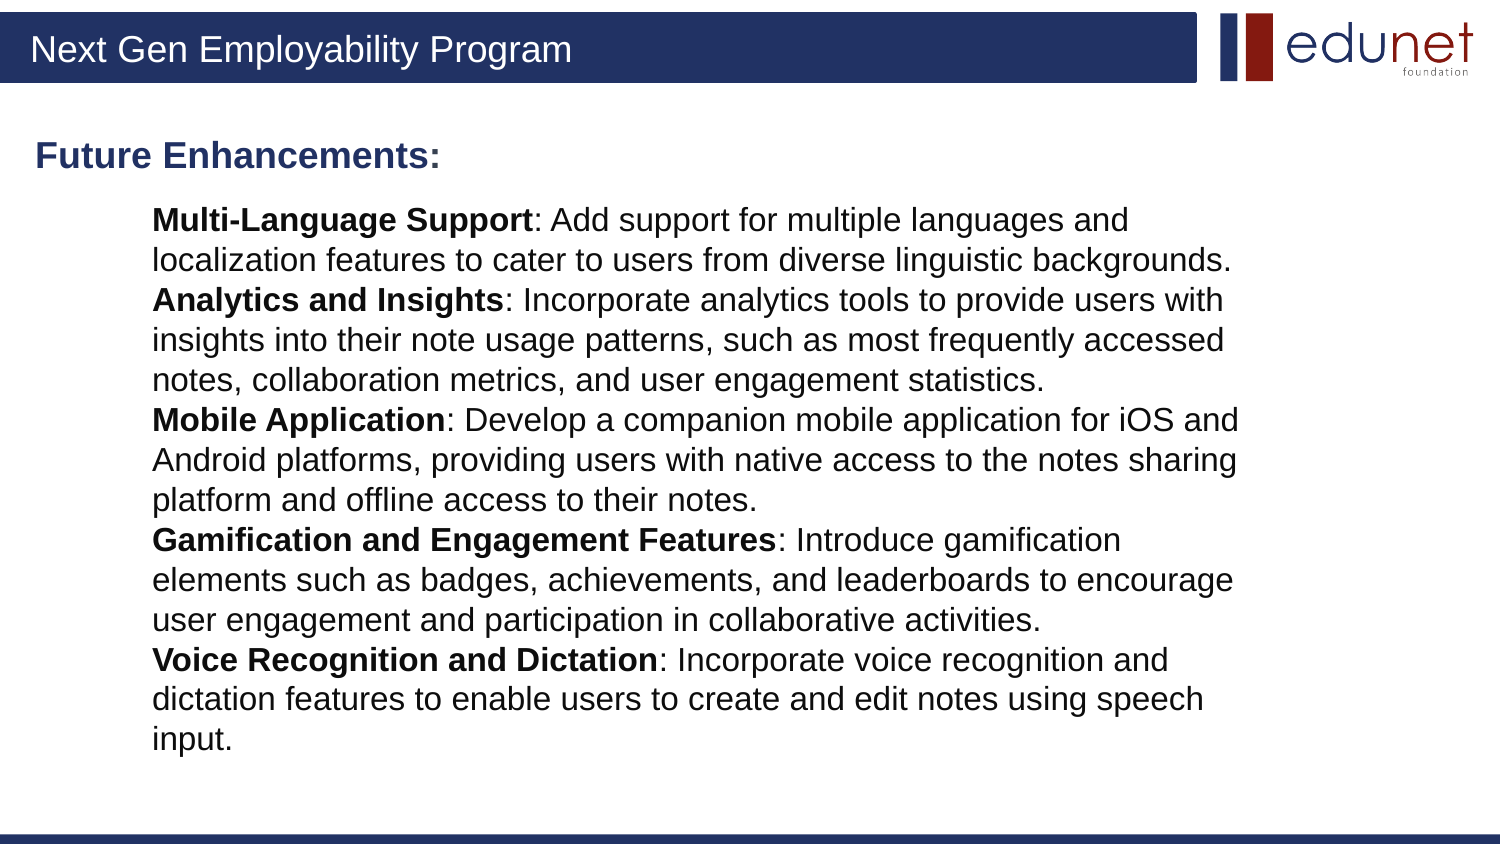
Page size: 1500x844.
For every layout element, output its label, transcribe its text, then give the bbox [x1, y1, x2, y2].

title Future Enhancements: [35, 126, 1417, 216]
text_box Multi-Language Support: Add support for multiple languages and localization features to cater to users from diverse linguistic backgrounds. Analytics and Insights: Incorporate analytics tools to provide users with insights into their note usage patterns, such as most frequently accessed notes, collaboration metrics, and user engagement statistics. Mobile Application: Develop a companion mobile application for iOS and Android platforms, providing users with native access to the notes sharing platform and offline access to their notes. Gamification and Engagement Features: Introduce gamification elements such as badges, achievements, and leaderboards to encourage user engagement and participation in collaborative activities. Voice Recognition and Dictation: Incorporate voice recognition and dictation features to enable users to create and edit notes using speech input. [137, 191, 1278, 765]
picture [1279, 14, 1482, 83]
